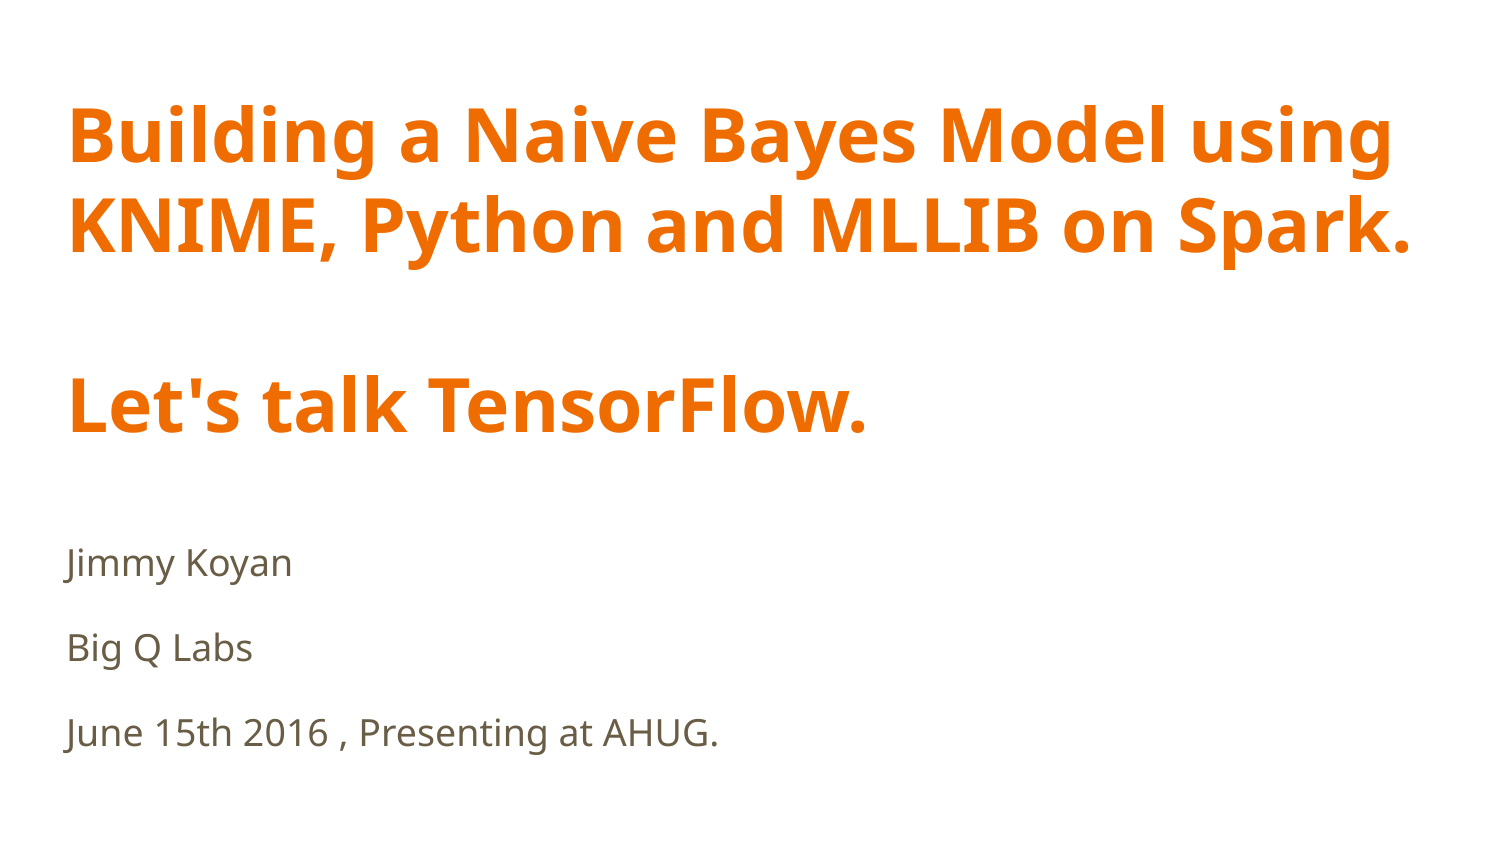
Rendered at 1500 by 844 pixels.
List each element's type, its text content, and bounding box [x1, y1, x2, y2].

subtitle Jimmy Koyan Big Q Labs June 15th 2016 , Presenting at AHUG. [51, 517, 1150, 740]
title Building a Naive Bayes Model using KNIME, Python and MLLIB on Spark. Let's talk TensorFlow. [51, 72, 1449, 296]
